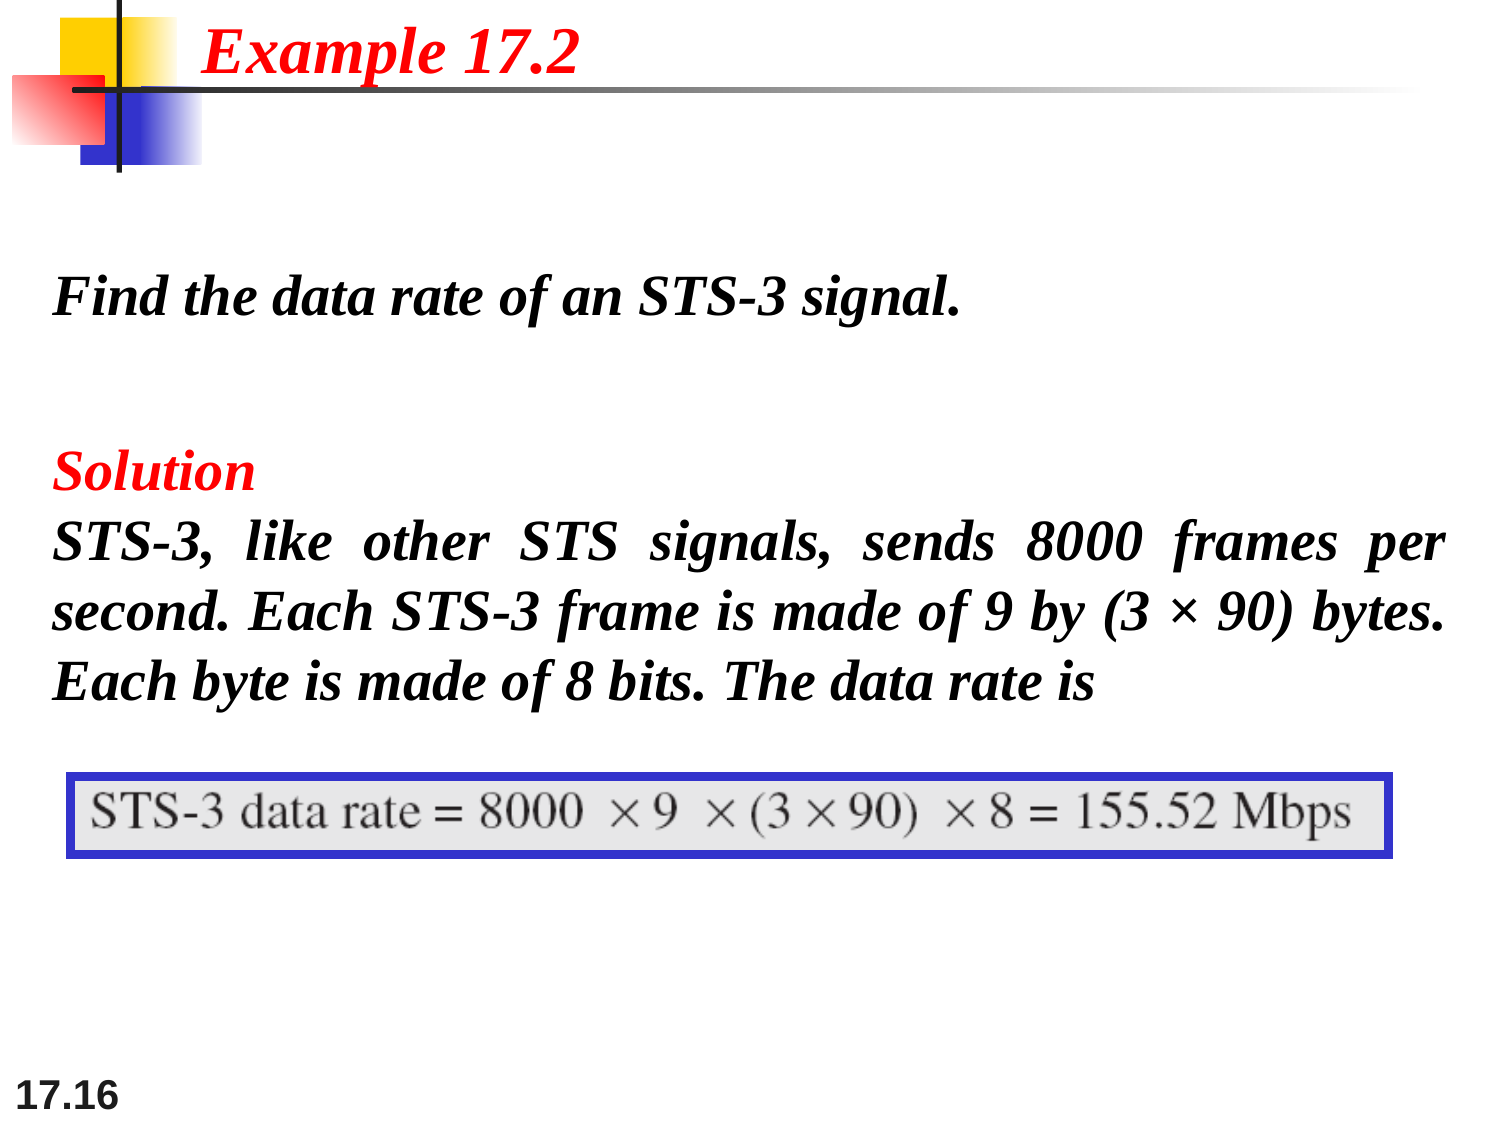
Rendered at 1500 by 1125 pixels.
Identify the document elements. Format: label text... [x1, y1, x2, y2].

text_box Solution STS-3, like other STS signals, sends 8000 frames per second. Each STS-3 frame is made of 9 by (3 × 90) bytes. Each byte is made of 8 bits. The data rate is [37, 424, 1463, 720]
text_box [60, 17, 116, 86]
text_box [116, 0, 122, 87]
text_box [122, 17, 177, 86]
text_box [122, 93, 141, 165]
text_box [596, 87, 1423, 93]
slide_number 17.16 [0, 1050, 313, 1125]
picture [74, 780, 1385, 851]
text_box [12, 75, 105, 145]
text_box [141, 93, 202, 165]
text_box Find the data rate of an STS-3 signal. [37, 249, 1463, 335]
text_box [80, 93, 116, 165]
text_box Example 17.2 [187, 0, 596, 95]
text_box [72, 87, 187, 93]
text_box [116, 93, 122, 173]
